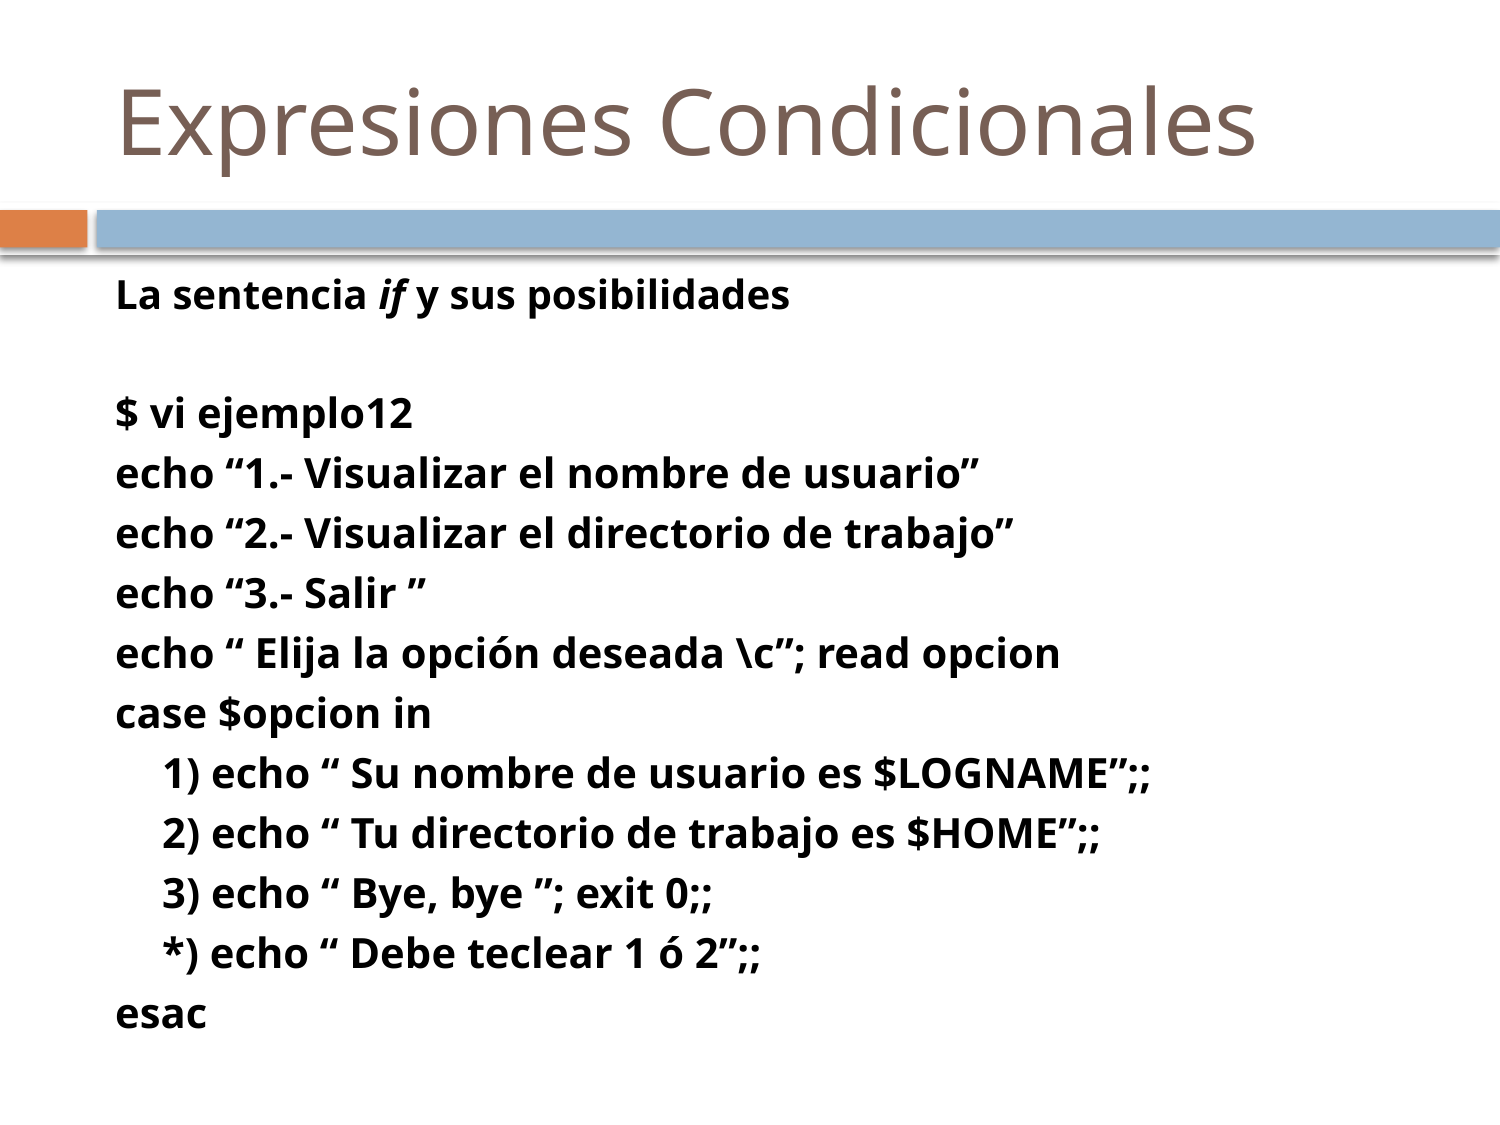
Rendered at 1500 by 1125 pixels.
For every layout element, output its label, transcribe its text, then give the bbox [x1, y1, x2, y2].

title Expresiones Condicionales [100, 37, 1438, 200]
list La sentencia if y sus posibilidades $ vi ejemplo12 echo “1.- Visualizar el nombre de usuario” echo “2.- Visualizar el directorio de trabajo” echo “3.- Salir ” echo “ Elija la opción deseada \c”; read opcion case $opcion in 1) echo “ Su nombre de usuario es $LOGNAME”;; 2) echo “ Tu directorio de trabajo es $HOME”;; 3) echo “ Bye, bye ”; exit 0;; *) echo “ Debe teclear 1 ó 2”;; esac [100, 262, 1438, 1055]
